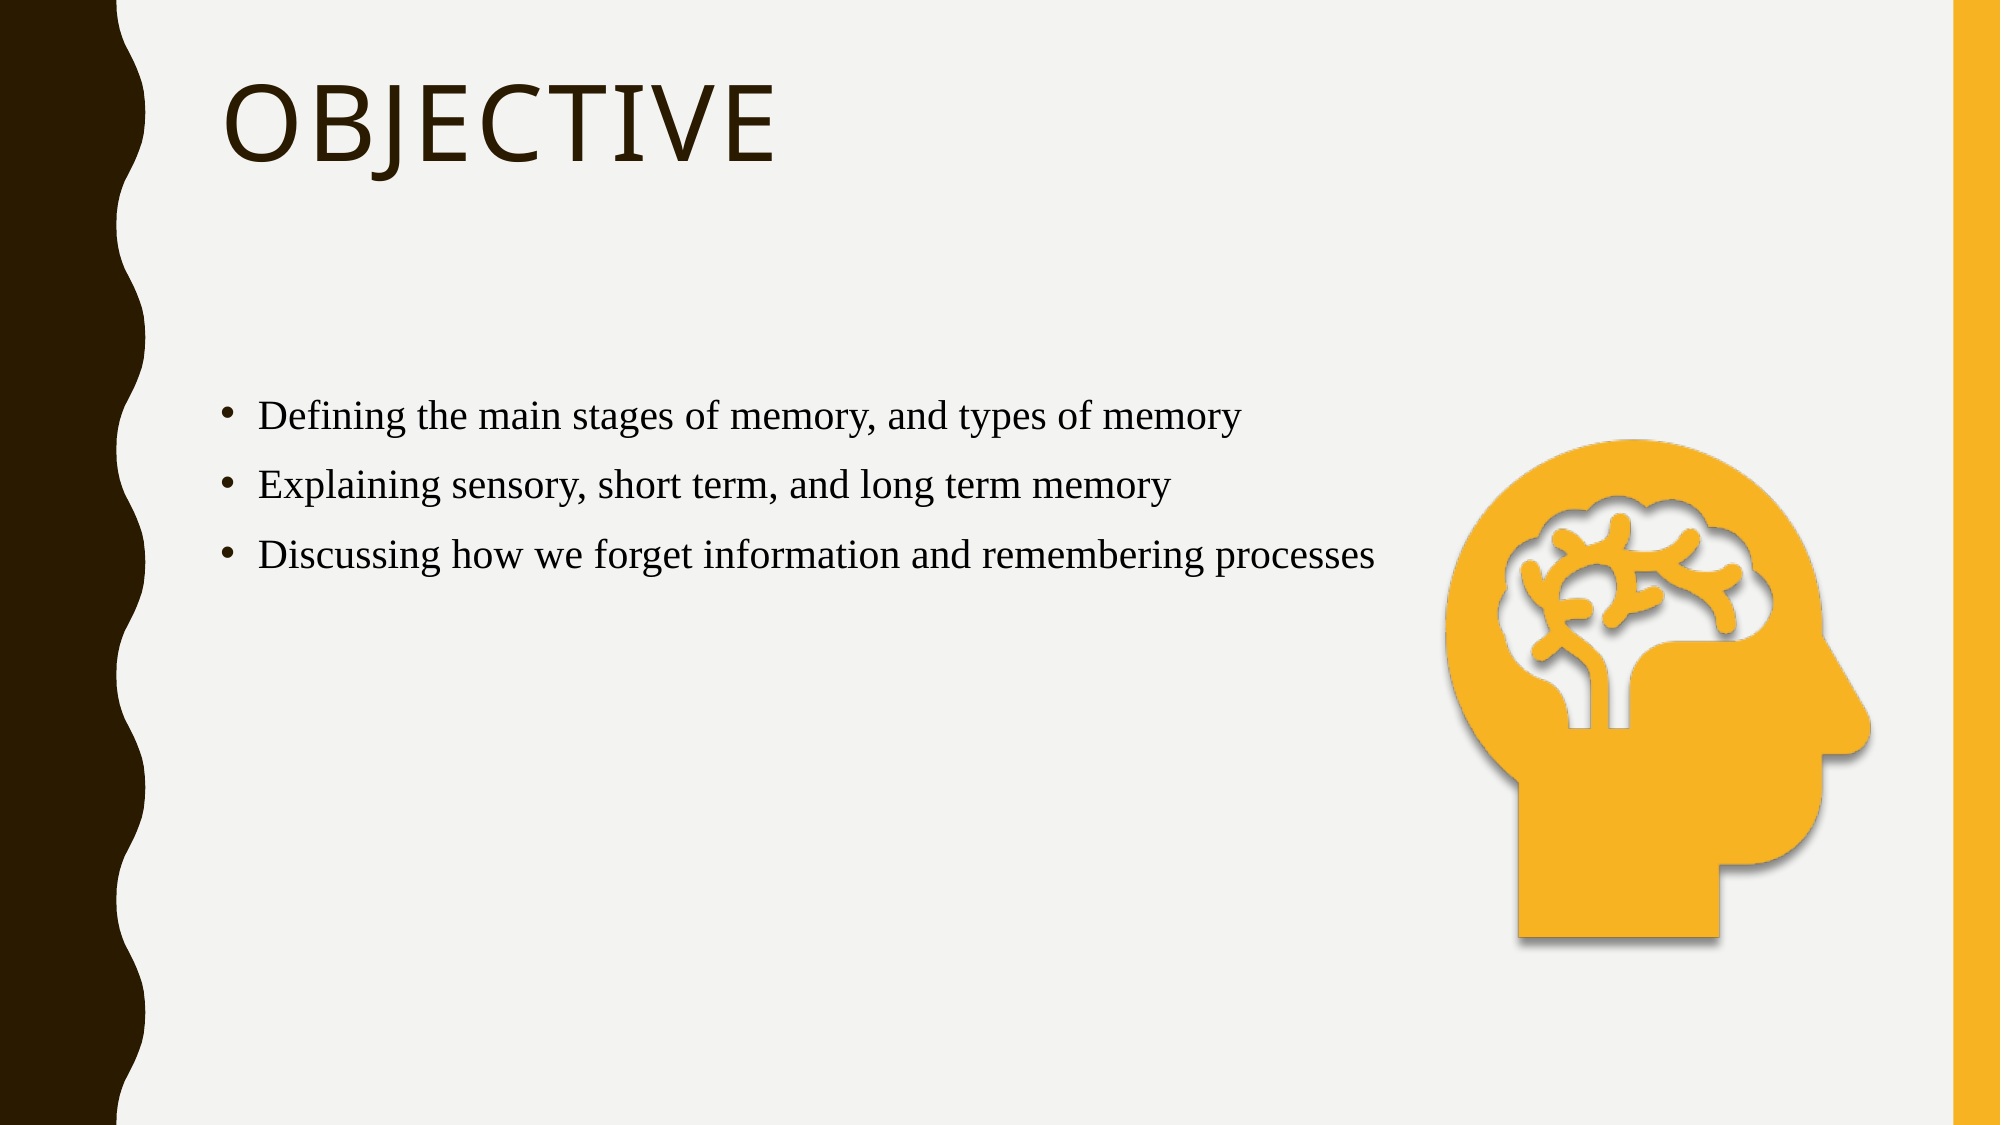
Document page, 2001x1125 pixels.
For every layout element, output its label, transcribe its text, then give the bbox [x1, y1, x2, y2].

title OBJECTIVE [205, 62, 1875, 308]
list Defining the main stages of memory, and types of memory Explaining sensory, short term, and long term memory Discussing how we forget information and remembering processes [205, 375, 1875, 965]
picture [1363, 394, 1954, 984]
